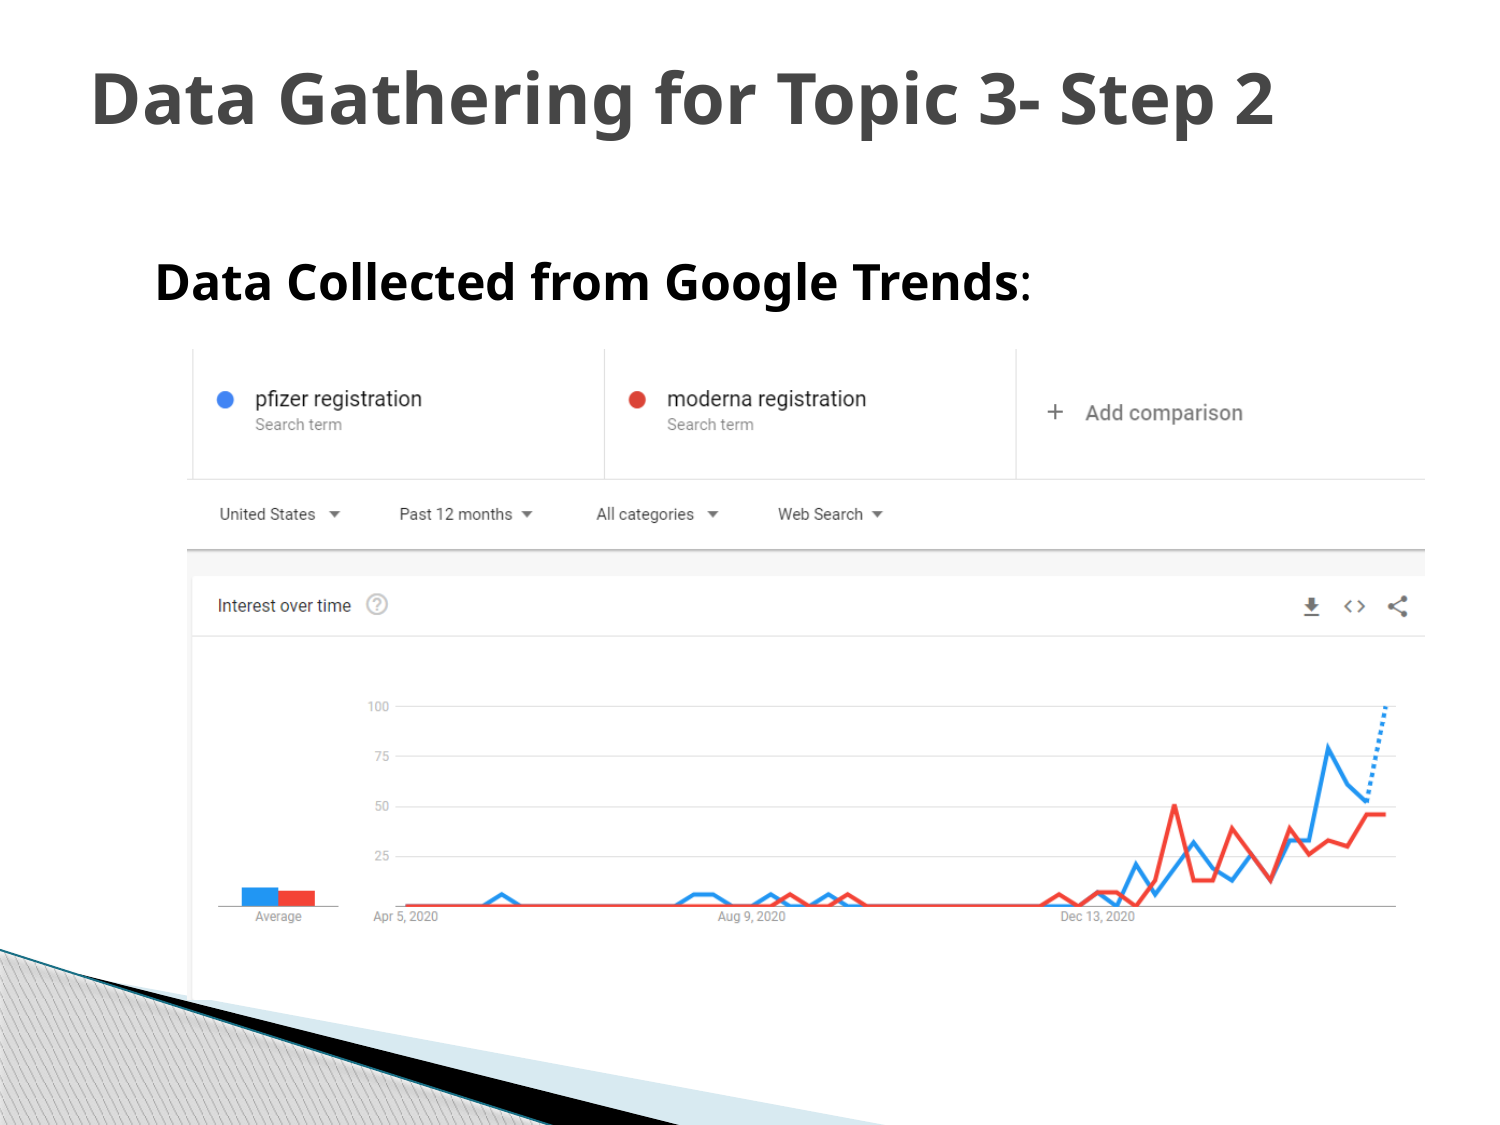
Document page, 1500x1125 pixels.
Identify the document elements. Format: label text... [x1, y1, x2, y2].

title Data Gathering for Topic 3- Step 2 [75, 45, 1425, 233]
list Data Collected from Google Trends: [75, 243, 1425, 986]
picture [187, 349, 1426, 1001]
